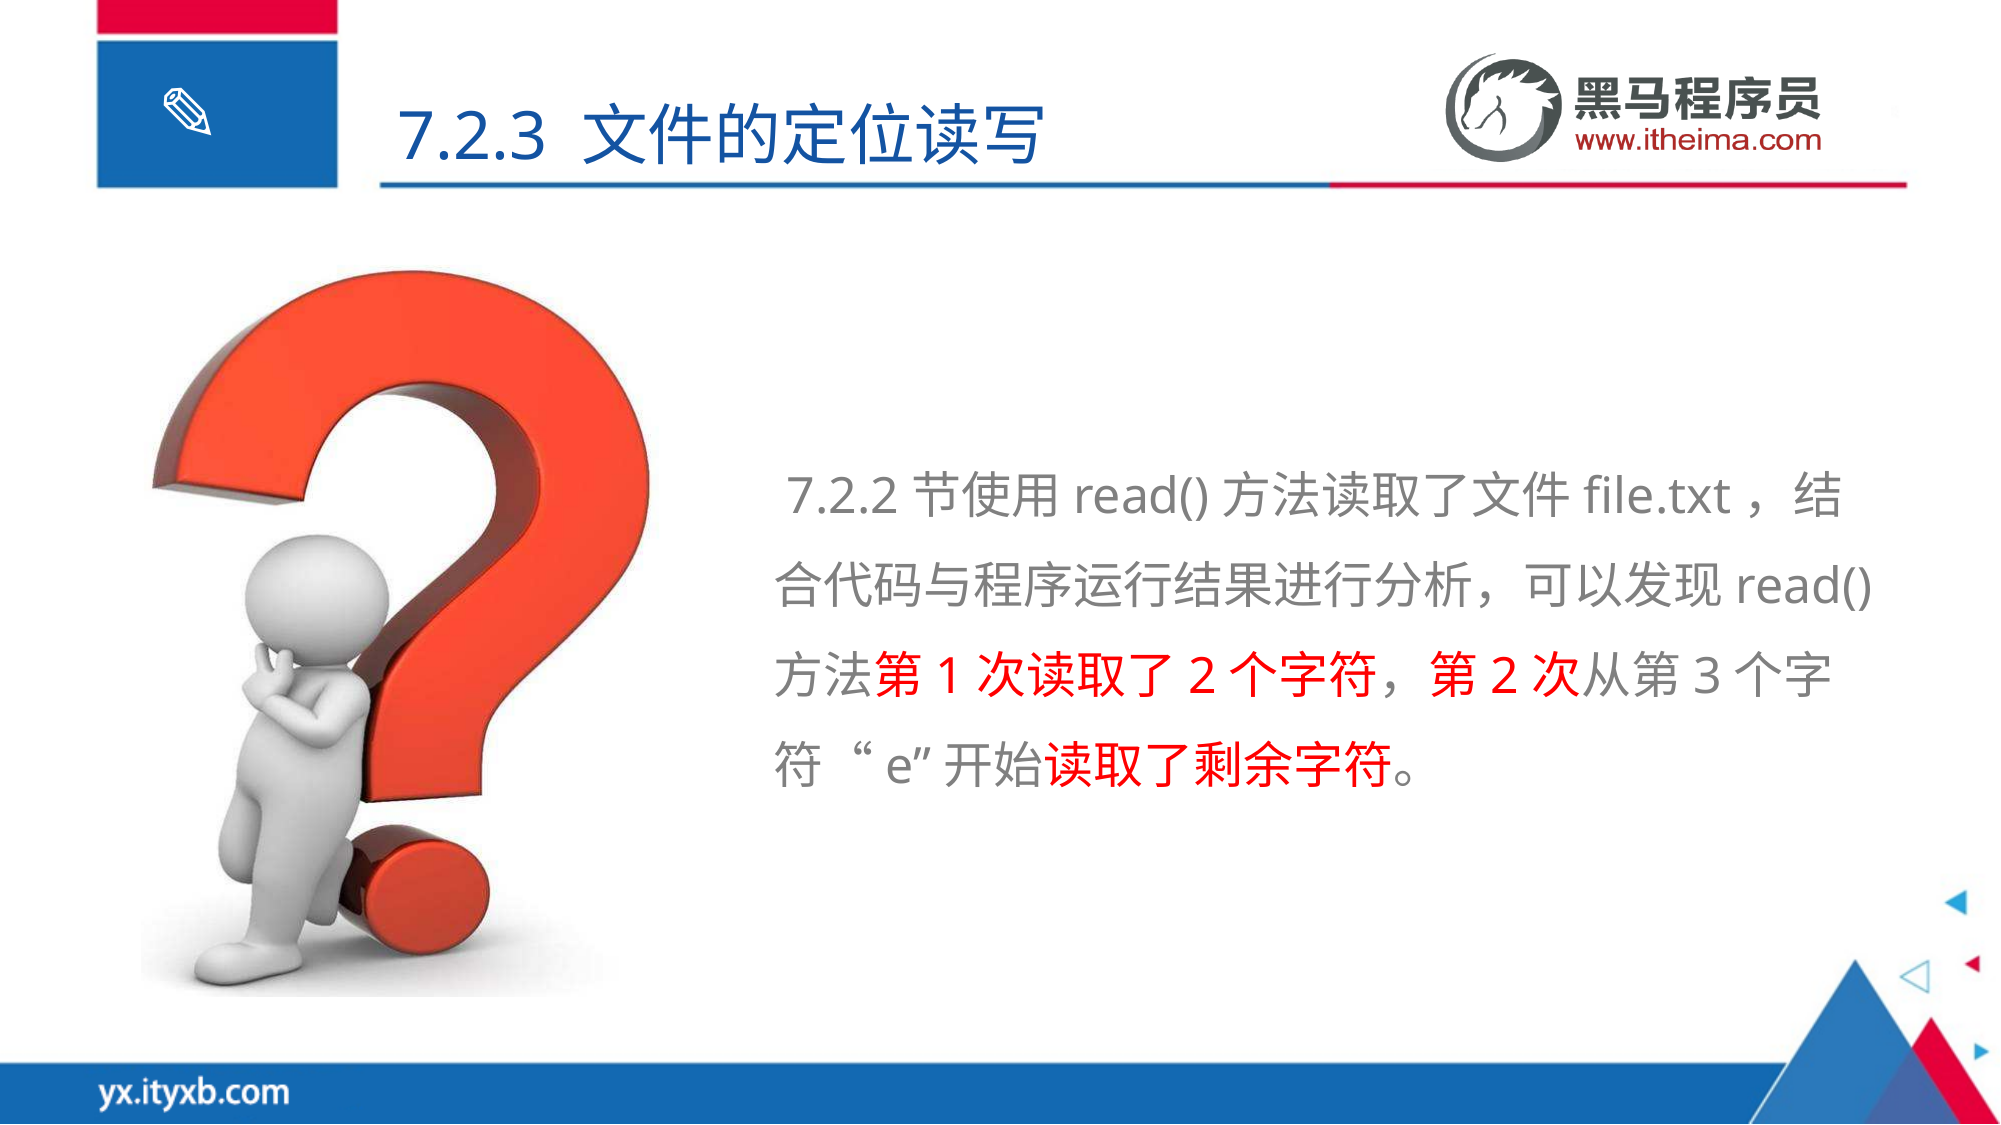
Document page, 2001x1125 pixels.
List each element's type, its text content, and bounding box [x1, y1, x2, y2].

text_box 7.2.2节使用read()方法读取了文件file.txt，结合代码与程序运行结果进行分析，可以发现read()方法第1次读取了2个字符，第2次从第3个字符“e”开始读取了剩余字符。 [758, 425, 1892, 801]
picture [0, 0, 2000, 1124]
title 7.2.3 文件的定位读写 [382, 36, 1754, 240]
